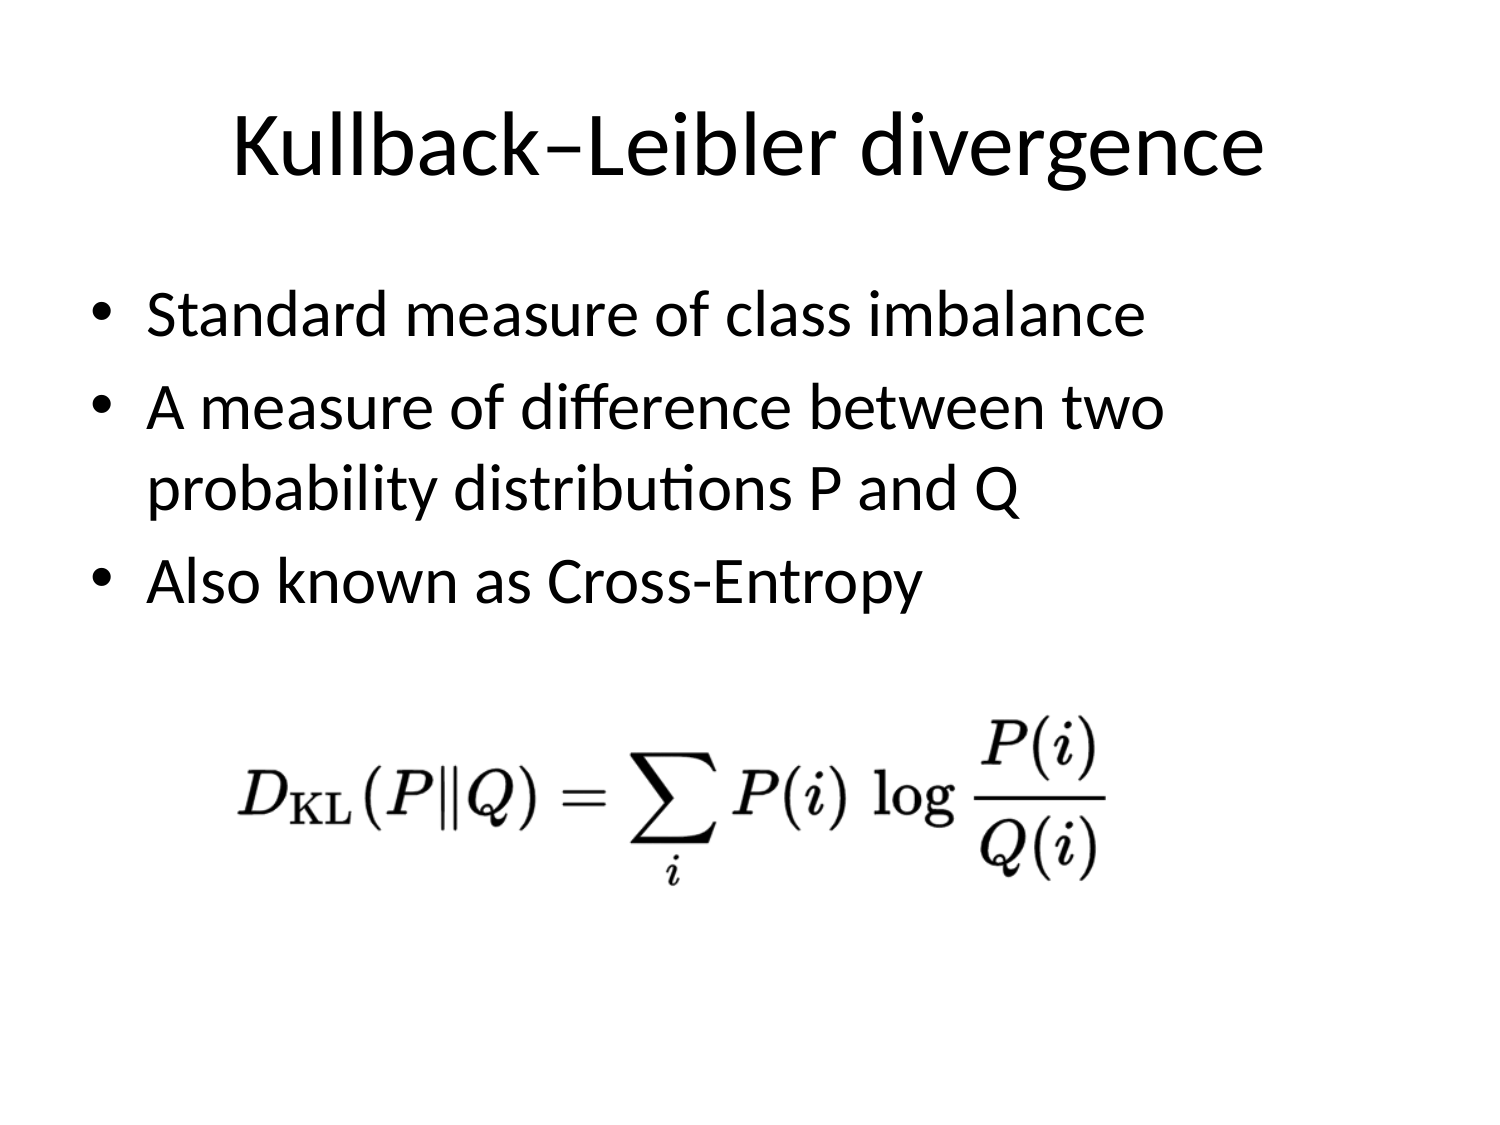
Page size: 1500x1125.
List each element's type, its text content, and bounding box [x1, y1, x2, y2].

picture [219, 673, 1117, 910]
title Kullback–Leibler divergence [75, 45, 1425, 233]
list Standard measure of class imbalance A measure of difference between two probability distributions P and Q Also known as Cross-Entropy [75, 262, 1425, 1005]
